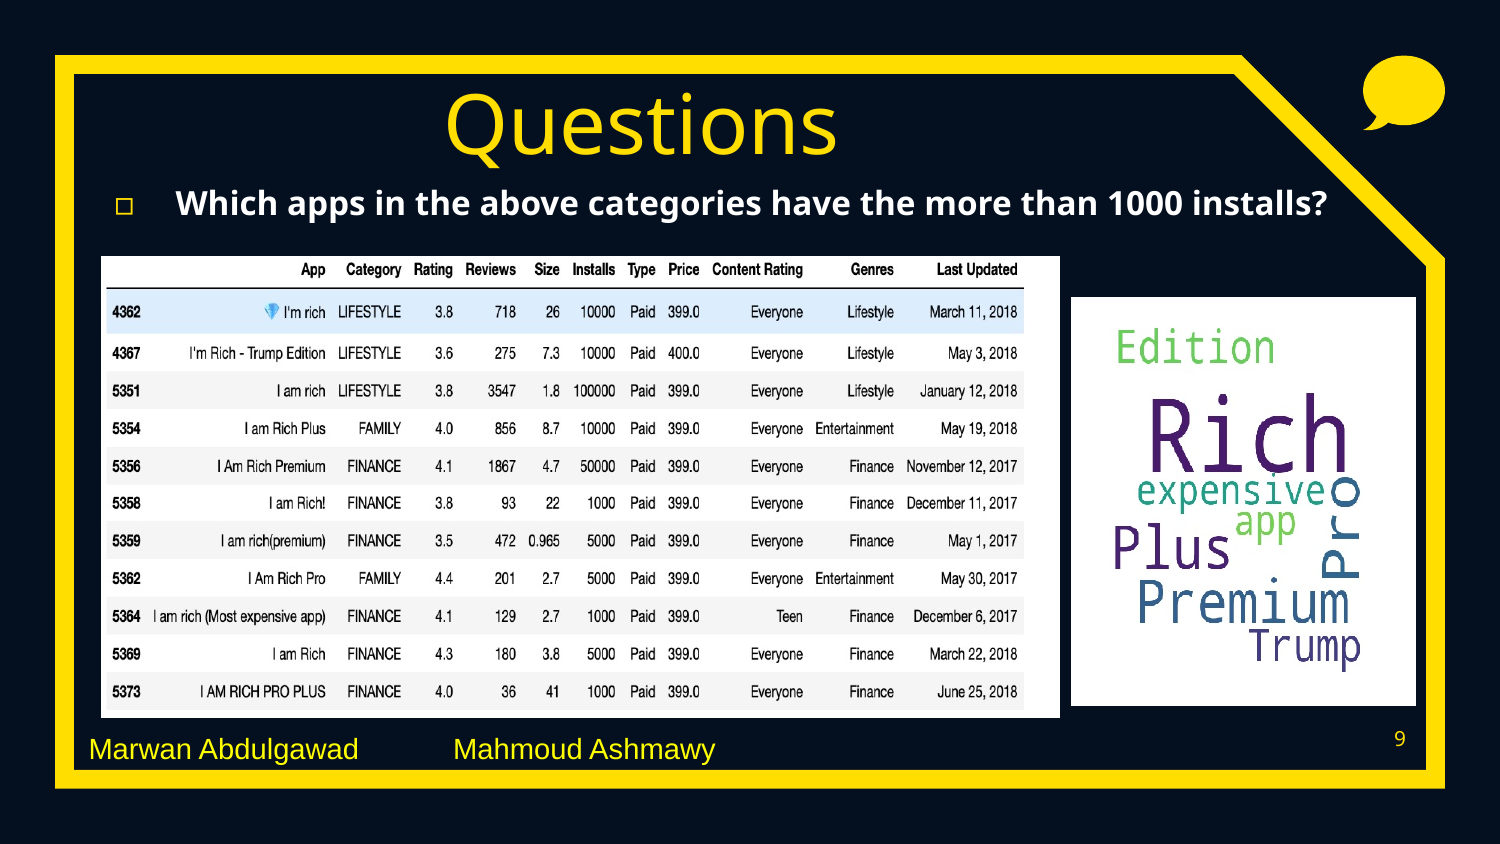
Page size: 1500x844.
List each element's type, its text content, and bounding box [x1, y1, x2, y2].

text_box [1363, 55, 1445, 131]
subtitle Which apps in the above categories have the more than 1000 installs? [100, 176, 1404, 251]
picture [101, 256, 1060, 718]
text_box Marwan Abdulgawad [73, 723, 438, 808]
picture [1071, 297, 1417, 706]
slide_number 9 [1366, 714, 1406, 755]
text_box Mahmoud Ashmawy [438, 727, 842, 808]
title Questions [443, 79, 1007, 172]
